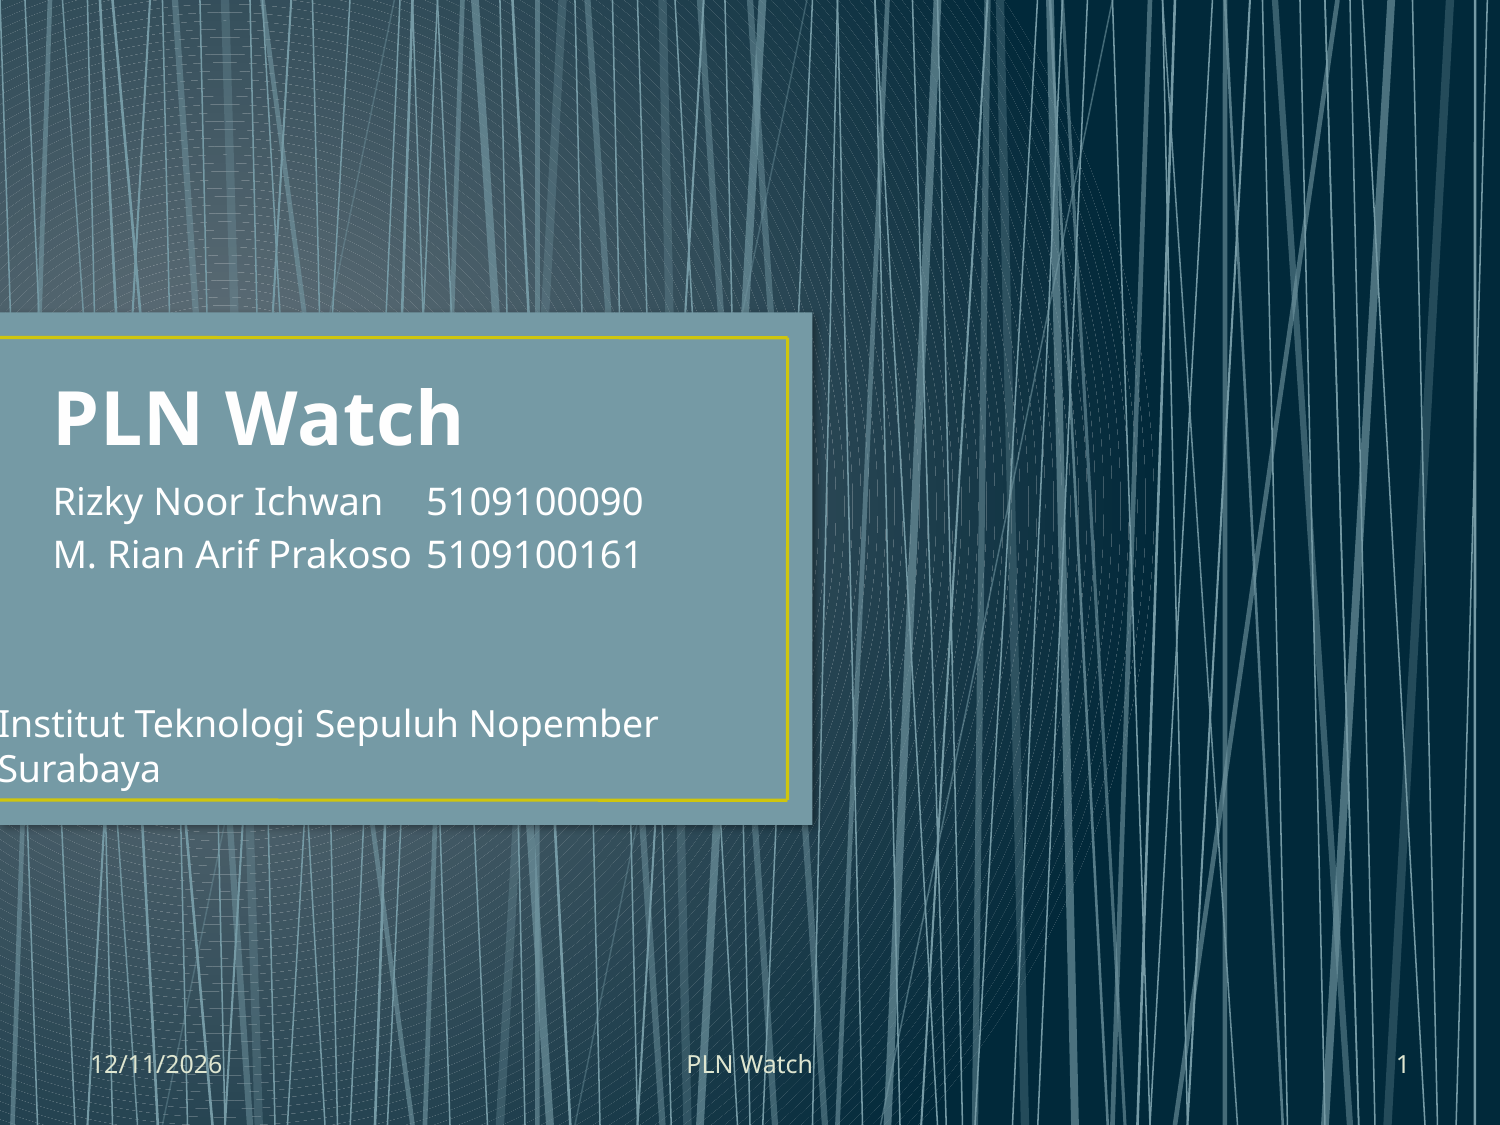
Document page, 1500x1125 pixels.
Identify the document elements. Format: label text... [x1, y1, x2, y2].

subtitle Rizky Noor Ichwan 5109100090 M. Rian Arif Prakoso 5109100161 [37, 470, 763, 646]
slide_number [75, 1035, 425, 1096]
text_box Institut Teknologi Sepuluh Nopember Surabaya [0, 692, 675, 798]
title PLN Watch [37, 349, 763, 468]
footer PLN Watch [464, 1035, 1036, 1096]
slide_number 1 [1074, 1035, 1425, 1096]
